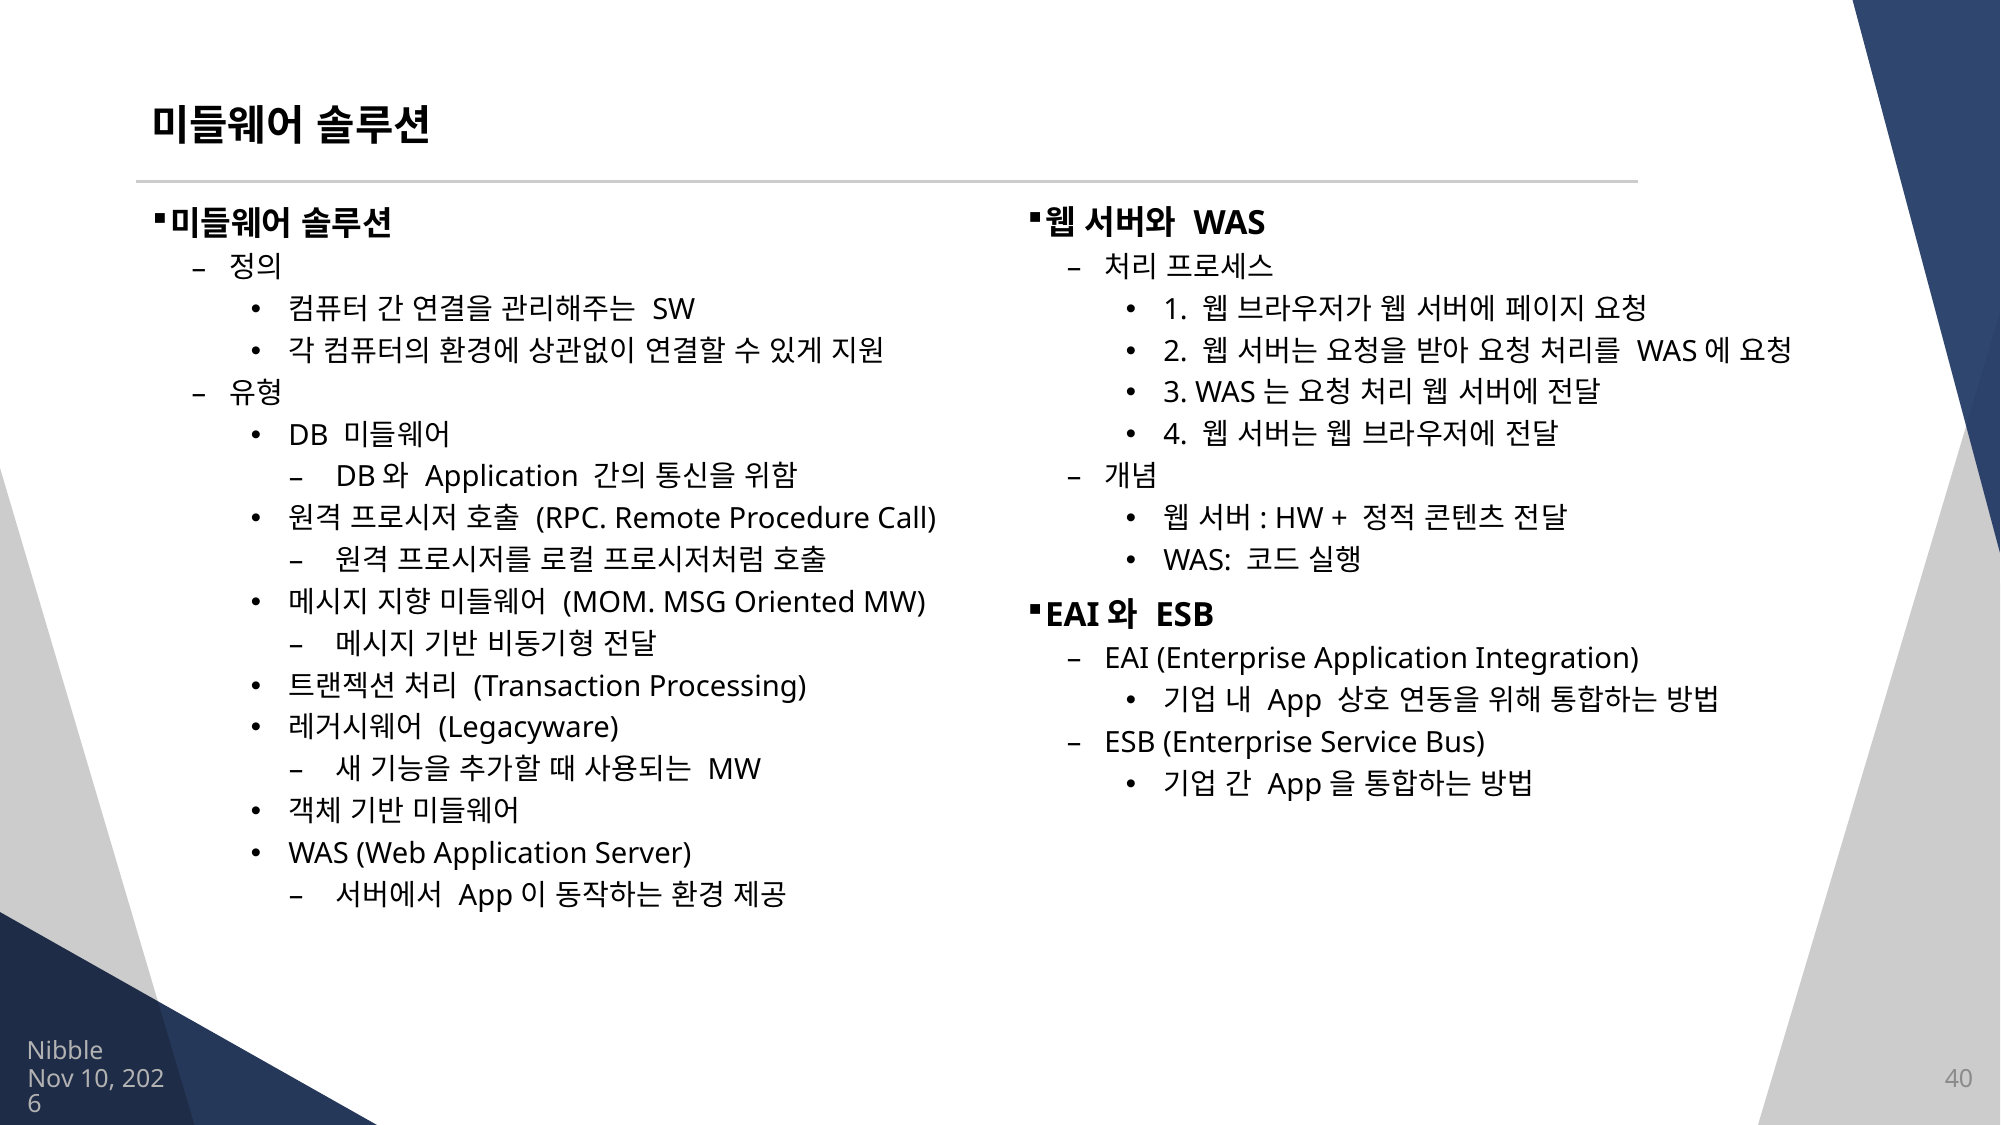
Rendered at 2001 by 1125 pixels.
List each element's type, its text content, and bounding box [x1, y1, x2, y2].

title 미들웨어 솔루션 [135, 72, 1861, 182]
footer Nibble [11, 1020, 248, 1080]
list 웹 서버와 WAS 처리 프로세스 1. 웹 브라우저가 웹 서버에 페이지 요청 2. 웹 서버는 요청을 받아 요청 처리를 WAS에 요청 3. WAS는 요청 처리 웹 서버에 전달 4. 웹 서버는 웹 브라우저에 전달 개념 웹 서버: HW + 정적 콘텐츠 전달 WAS: 코드 실행 EAI와 ESB EAI (Enterprise Application Integration) 기업 내 App 상호 연동을 위해 통합하는 방법 ESB (Enterprise Service Bus) 기업 간 App을 통합하는 방법 [1012, 198, 1863, 1020]
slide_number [12, 1049, 190, 1110]
list 미들웨어 솔루션 정의 컴퓨터 간 연결을 관리해주는 SW 각 컴퓨터의 환경에 상관없이 연결할 수 있게 지원 유형 DB 미들웨어 DB와 Application 간의 통신을 위함 원격 프로시저 호출 (RPC. Remote Procedure Call) 원격 프로시저를 로컬 프로시저처럼 호출 메시지 지향 미들웨어 (MOM. MSG Oriented MW) 메시지 기반 비동기형 전달 트랜젝션 처리 (Transaction Processing) 레거시웨어 (Legacyware) 새 기능을 추가할 때 사용되는 MW 객체 기반 미들웨어 WAS (Web Application Server) 서버에서 App이 동작하는 환경 제공 [137, 199, 988, 1021]
slide_number 40 [1923, 1050, 1989, 1110]
